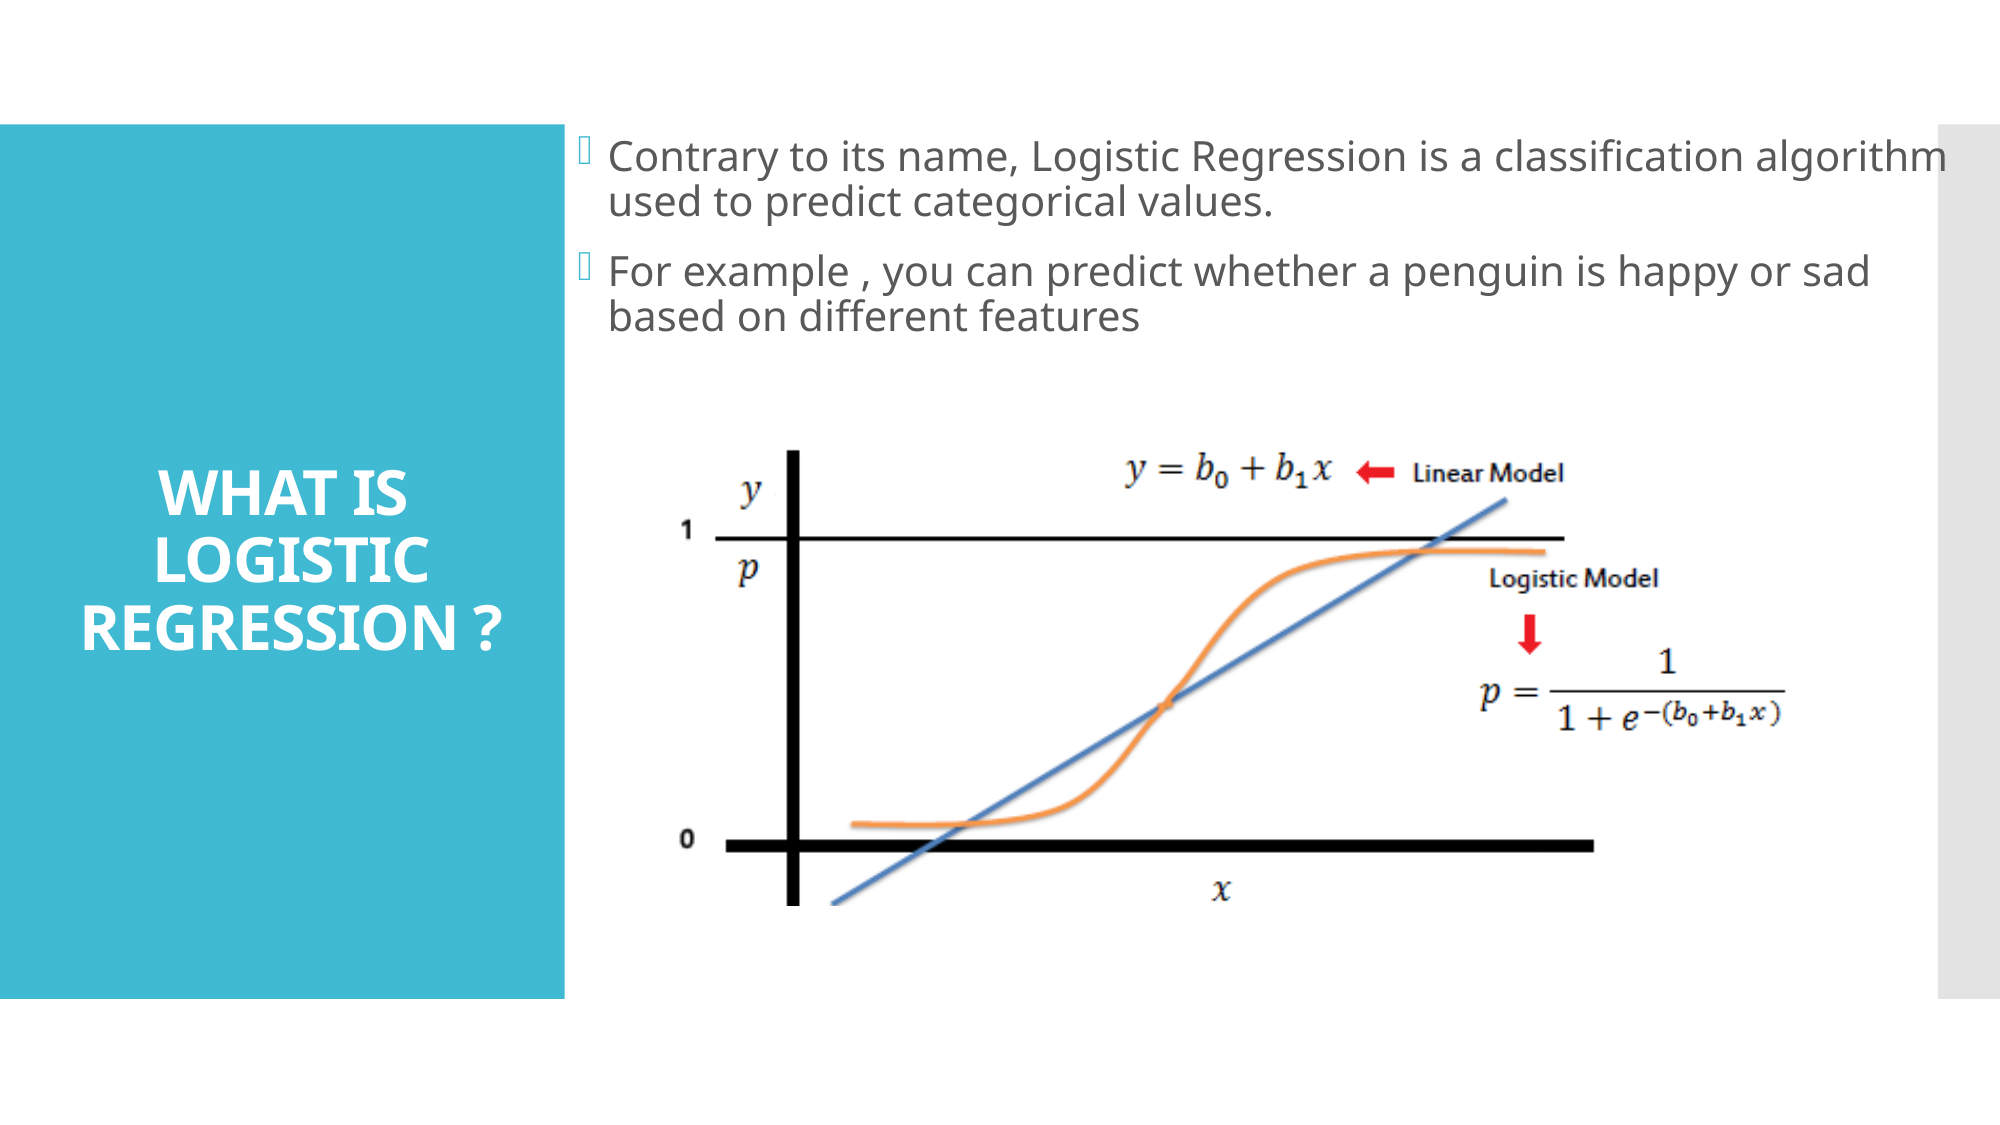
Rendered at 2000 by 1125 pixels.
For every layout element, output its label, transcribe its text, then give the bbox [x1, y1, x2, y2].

picture [668, 432, 1804, 906]
title WHAT IS LOGISTIC REGRESSION ? [31, 185, 553, 940]
list Contrary to its name, Logistic Regression is a classification algorithm used to predict categorical values. For example , you can predict whether a penguin is happy or sad based on different features [562, 90, 2000, 386]
